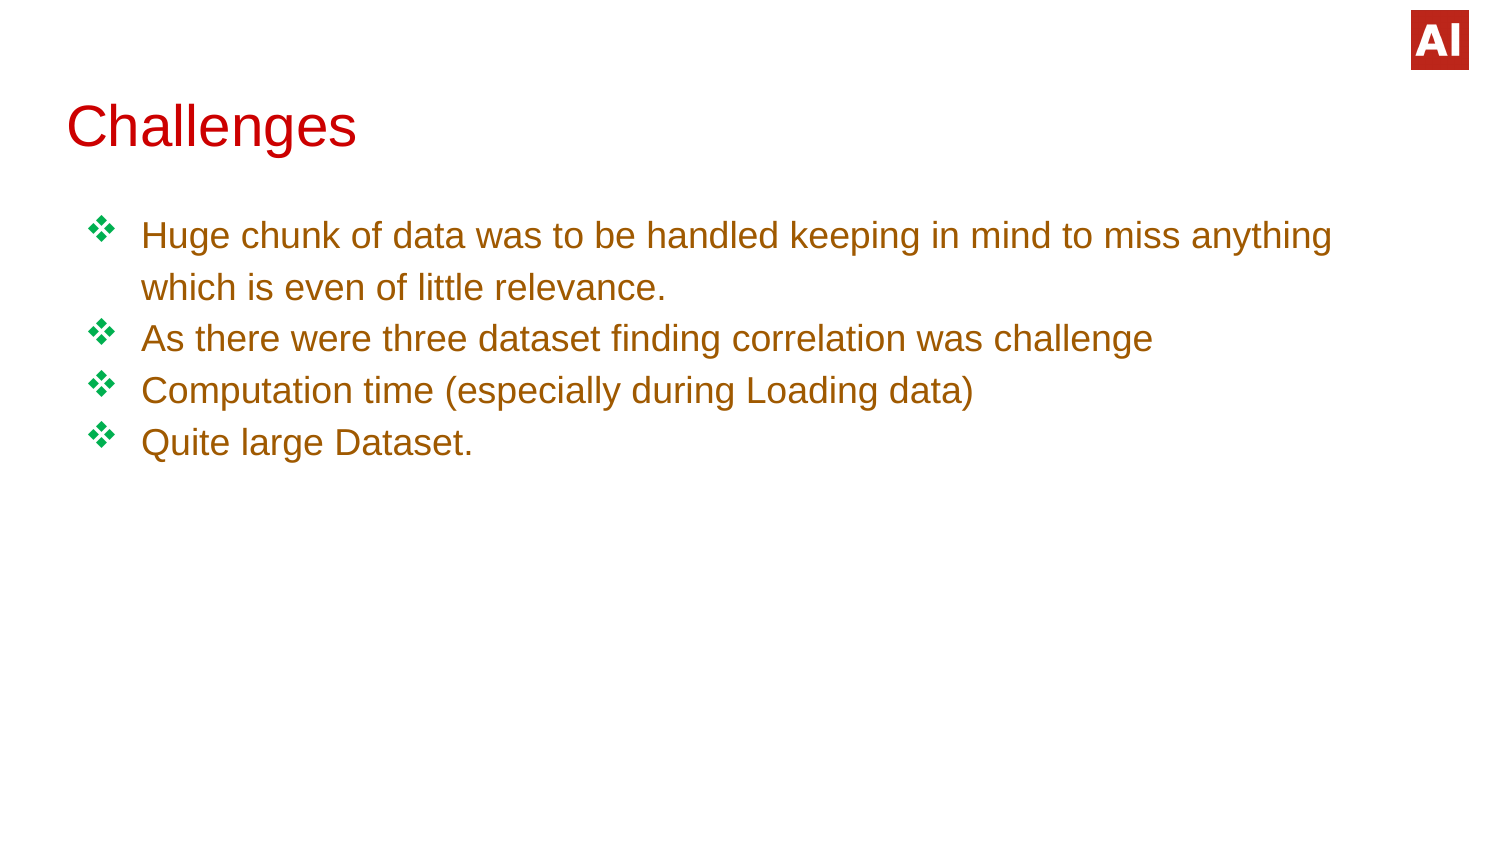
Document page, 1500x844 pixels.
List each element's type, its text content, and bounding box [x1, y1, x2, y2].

list Huge chunk of data was to be handled keeping in mind to miss anything which is even of little relevance. As there were three dataset finding correlation was challenge Computation time (especially during Loading data) Quite large Dataset. [51, 189, 1449, 750]
picture [1411, 10, 1469, 70]
title Challenges [51, 72, 1449, 167]
